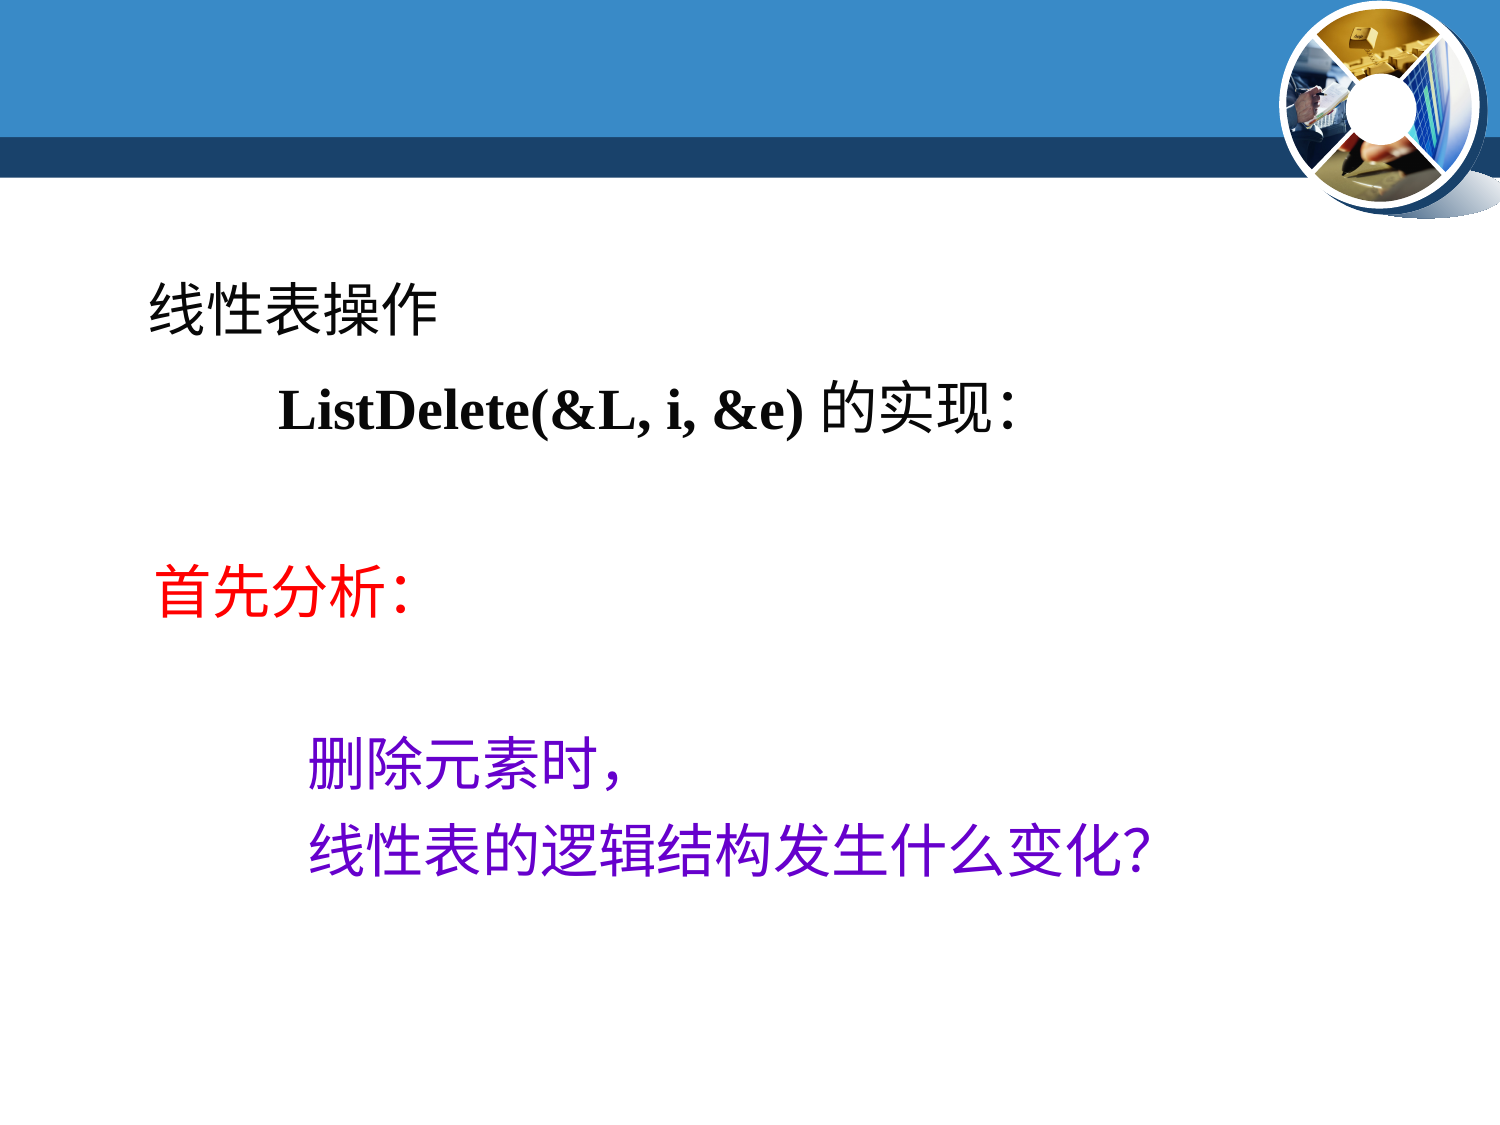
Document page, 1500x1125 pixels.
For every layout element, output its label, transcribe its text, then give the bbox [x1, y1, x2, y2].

text_box 首先分析： [139, 547, 461, 633]
picture [1314, 133, 1442, 202]
picture [1403, 37, 1472, 172]
text_box 删除元素时， 线性表的逻辑结构发生什么变化？ [292, 702, 1196, 892]
picture [1316, 8, 1440, 81]
text_box 线性表操作 ListDelete(&L, i, &e)的实现： [133, 237, 1068, 449]
picture [1286, 38, 1356, 170]
